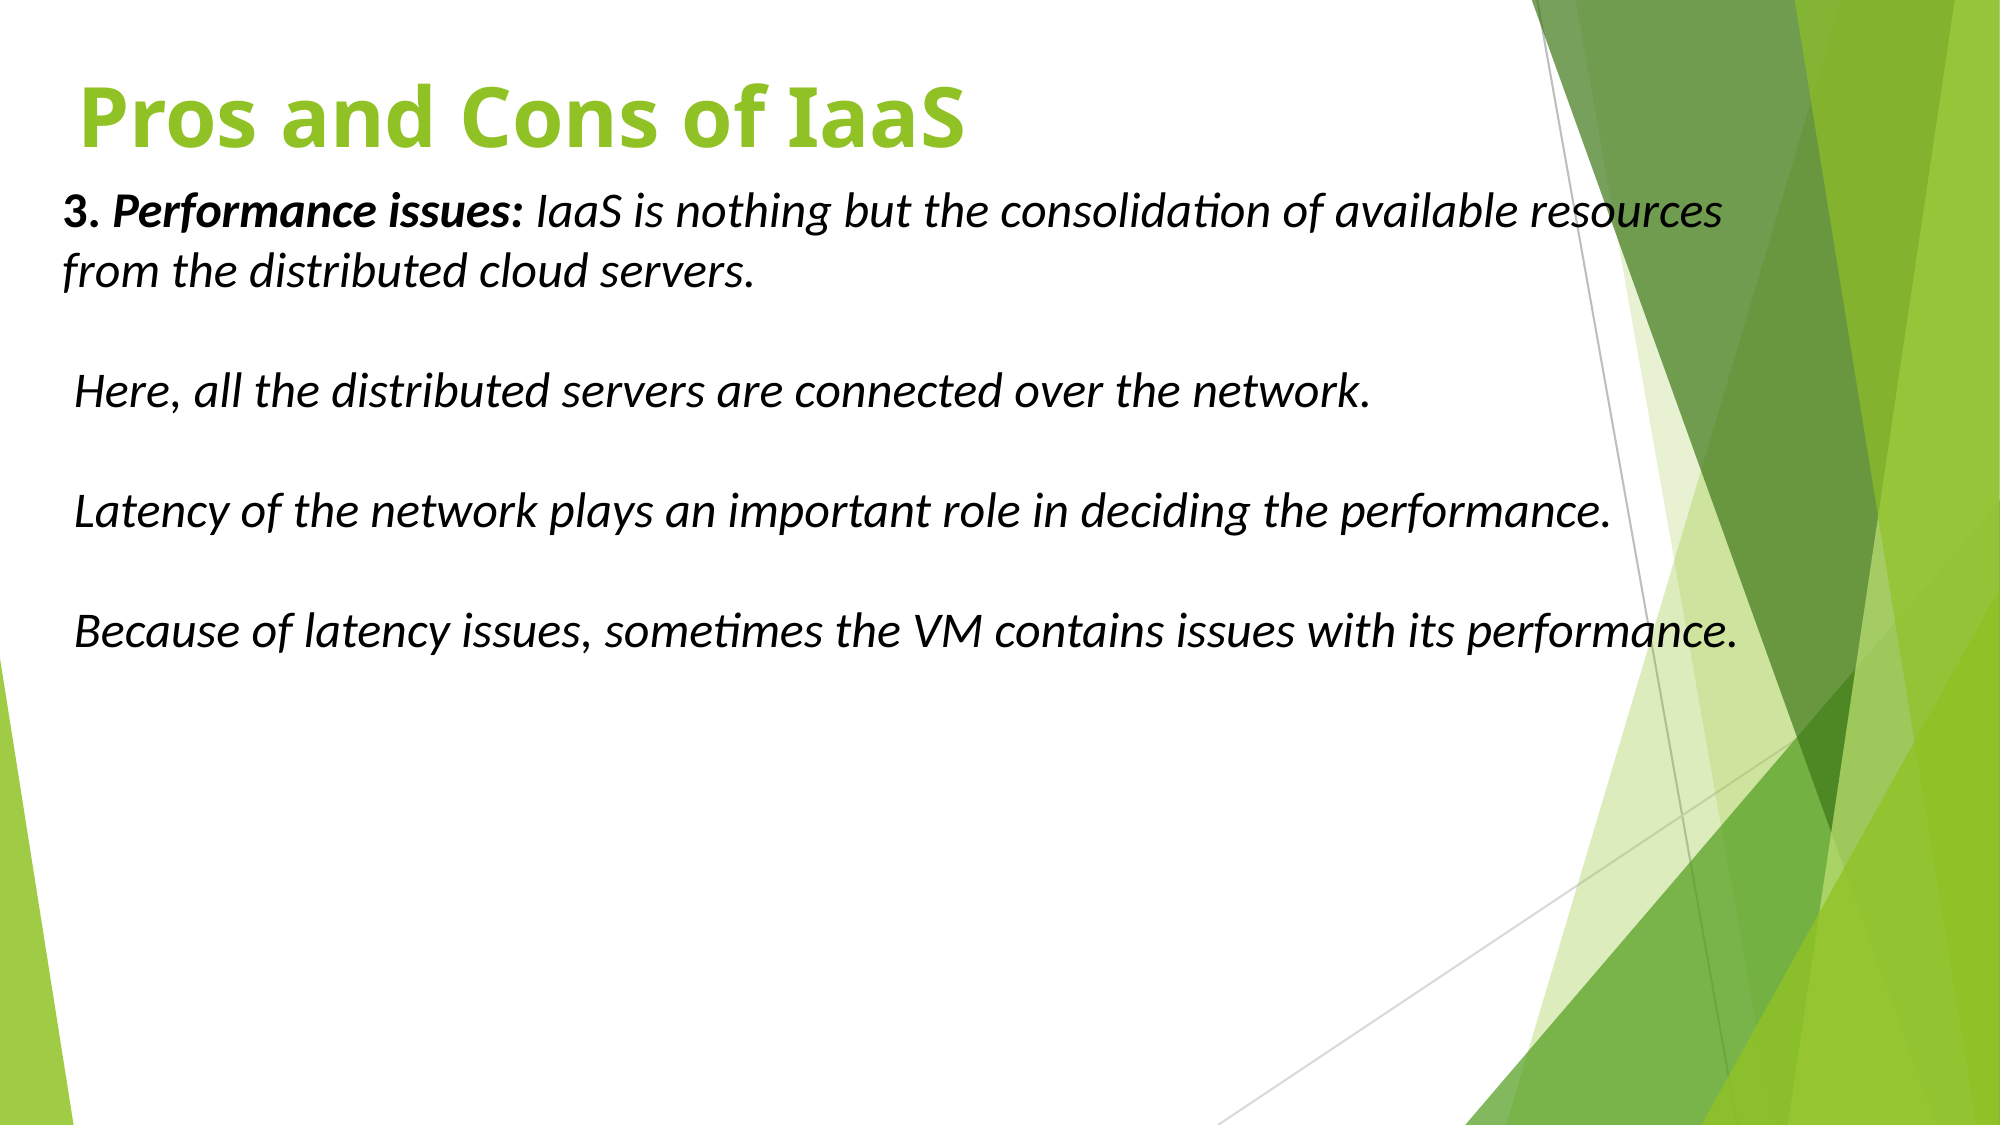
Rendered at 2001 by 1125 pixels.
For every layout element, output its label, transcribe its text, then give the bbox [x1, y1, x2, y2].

text_box 3. Performance issues: IaaS is nothing but the consolidation of available resources from the distributed cloud servers. Here, all the distributed servers are connected over the network. Latency of the network plays an important role in deciding the performance. Because of latency issues, sometimes the VM contains issues with its performance. [62, 174, 1754, 717]
title Pros and Cons of IaaS [75, 62, 1550, 174]
